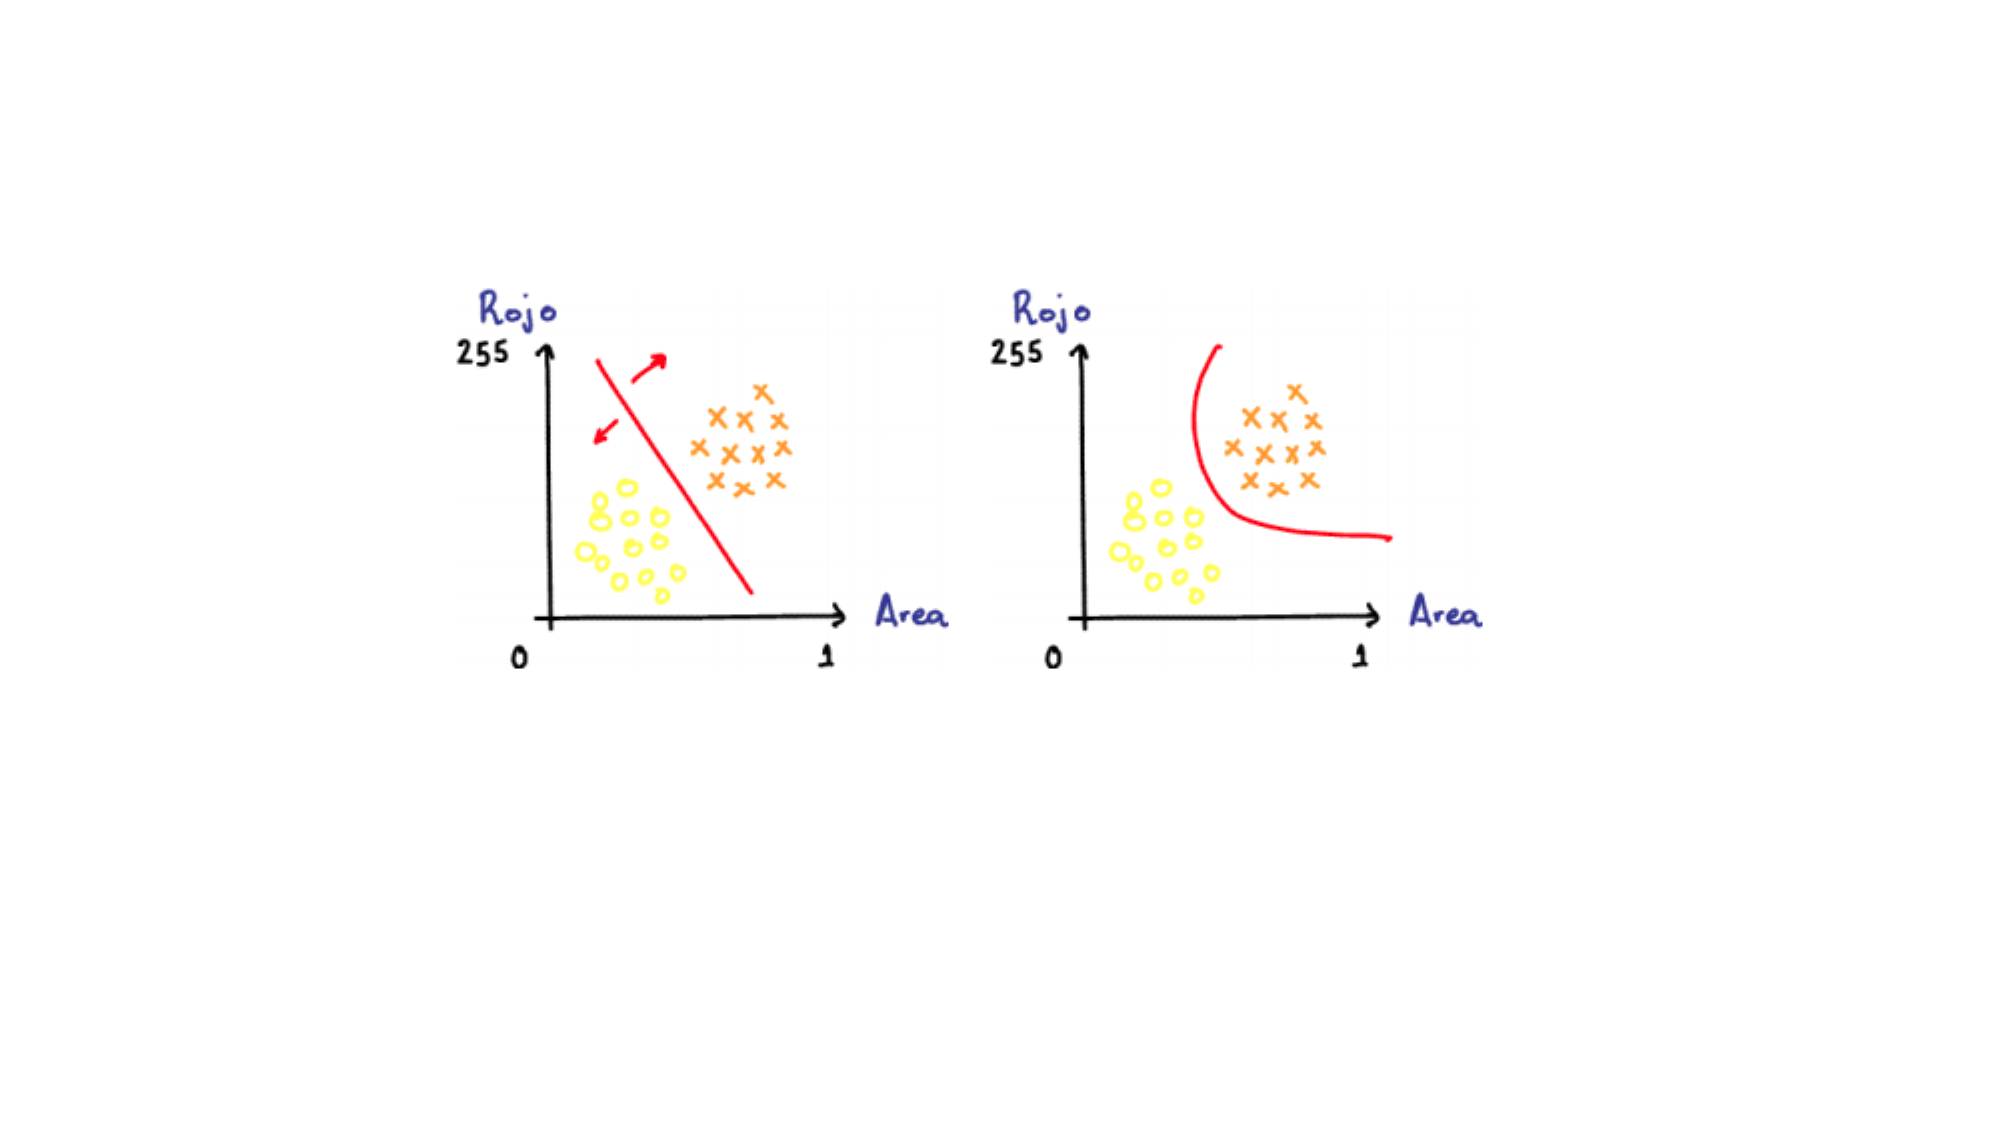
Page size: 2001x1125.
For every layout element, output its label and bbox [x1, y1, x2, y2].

list [399, 257, 1559, 727]
